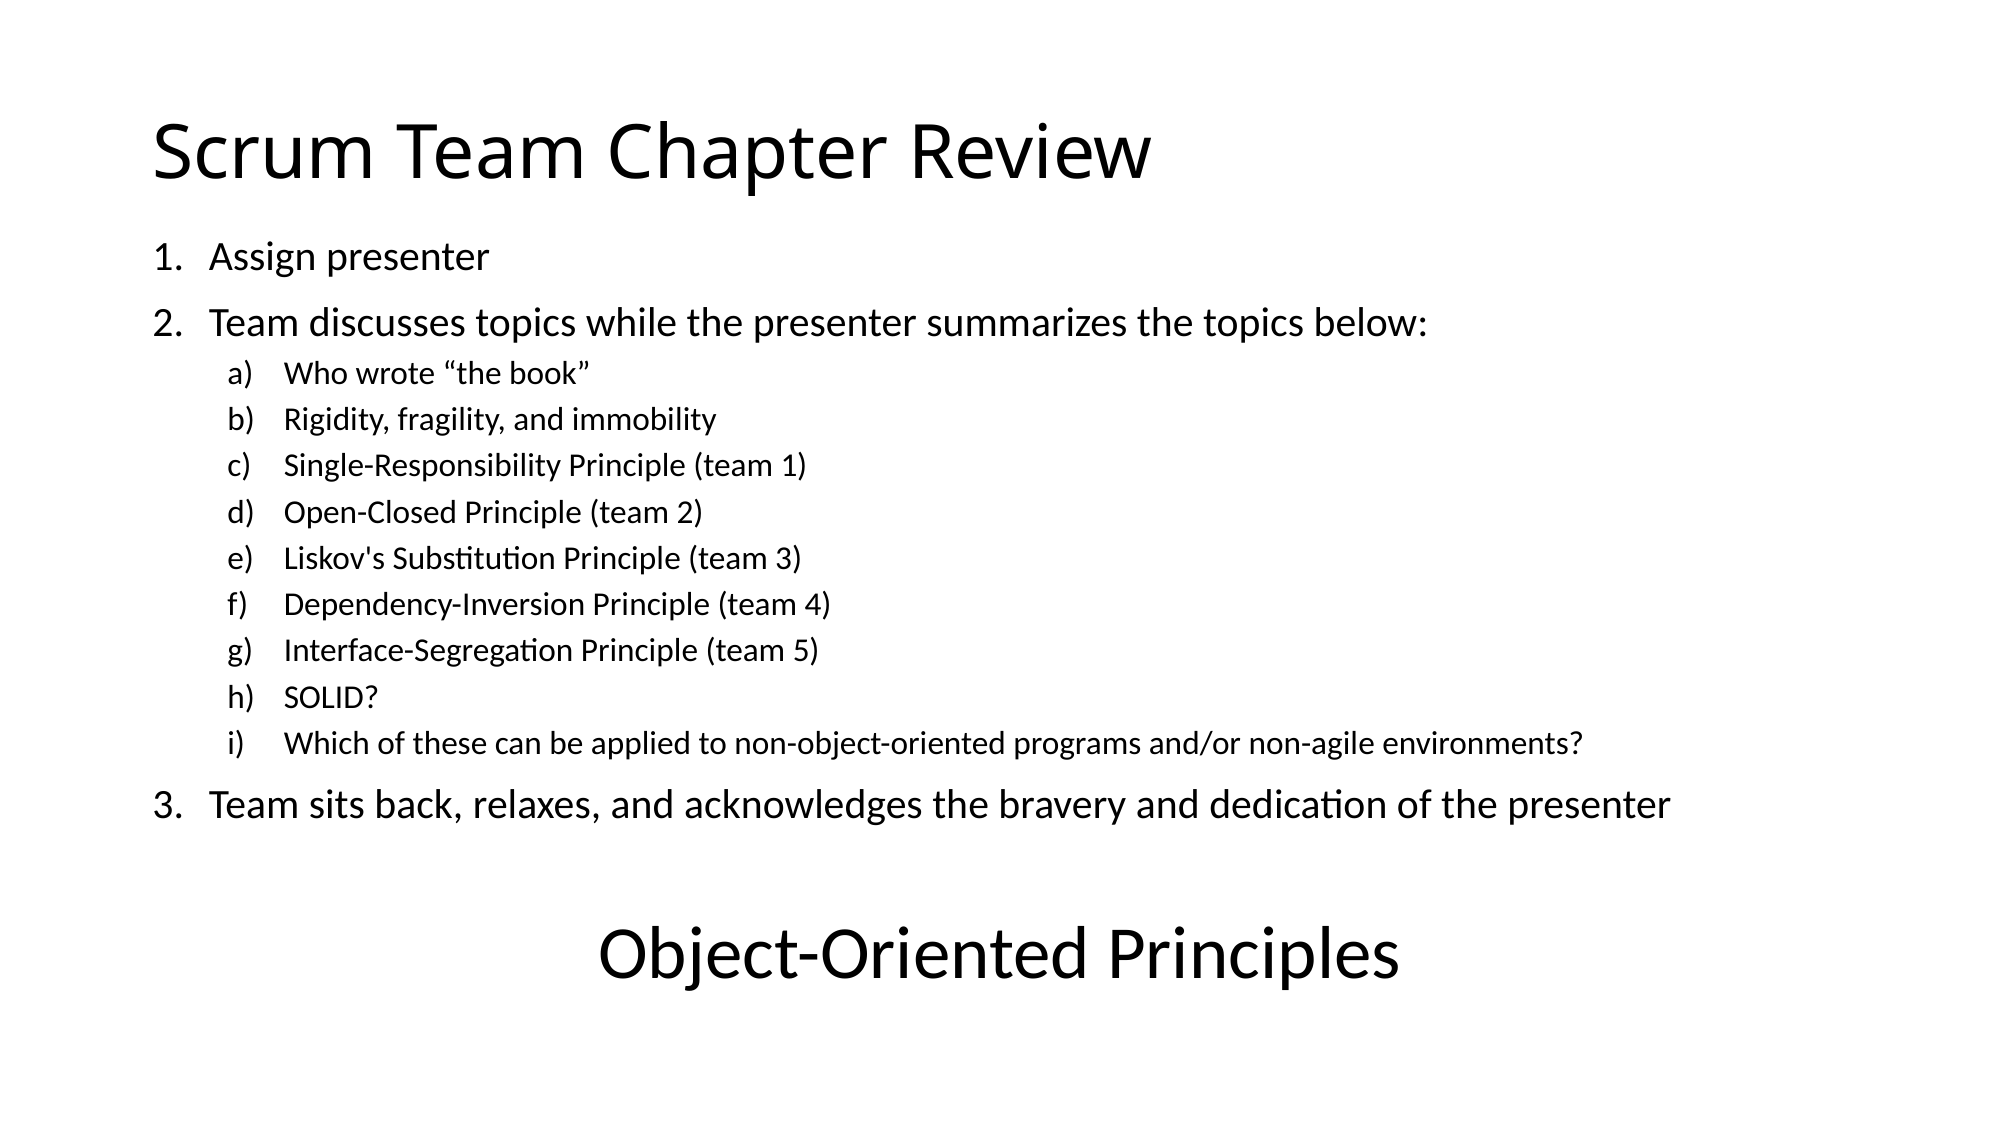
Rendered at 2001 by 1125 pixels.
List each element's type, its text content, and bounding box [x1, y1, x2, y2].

title Scrum Team Chapter Review [137, 92, 1863, 215]
list Assign presenter Team discusses topics while the presenter summarizes the topics below: Who wrote “the book” Rigidity, fragility, and immobility Single-Responsibility Principle (team 1) Open-Closed Principle (team 2) Liskov's Substitution Principle (team 3) Dependency-Inversion Principle (team 4) Interface-Segregation Principle (team 5) SOLID? Which of these can be applied to non-object-oriented programs and/or non-agile environments? Team sits back, relaxes, and acknowledges the bravery and dedication of the presenter Object-Oriented Principles [137, 226, 1863, 1032]
